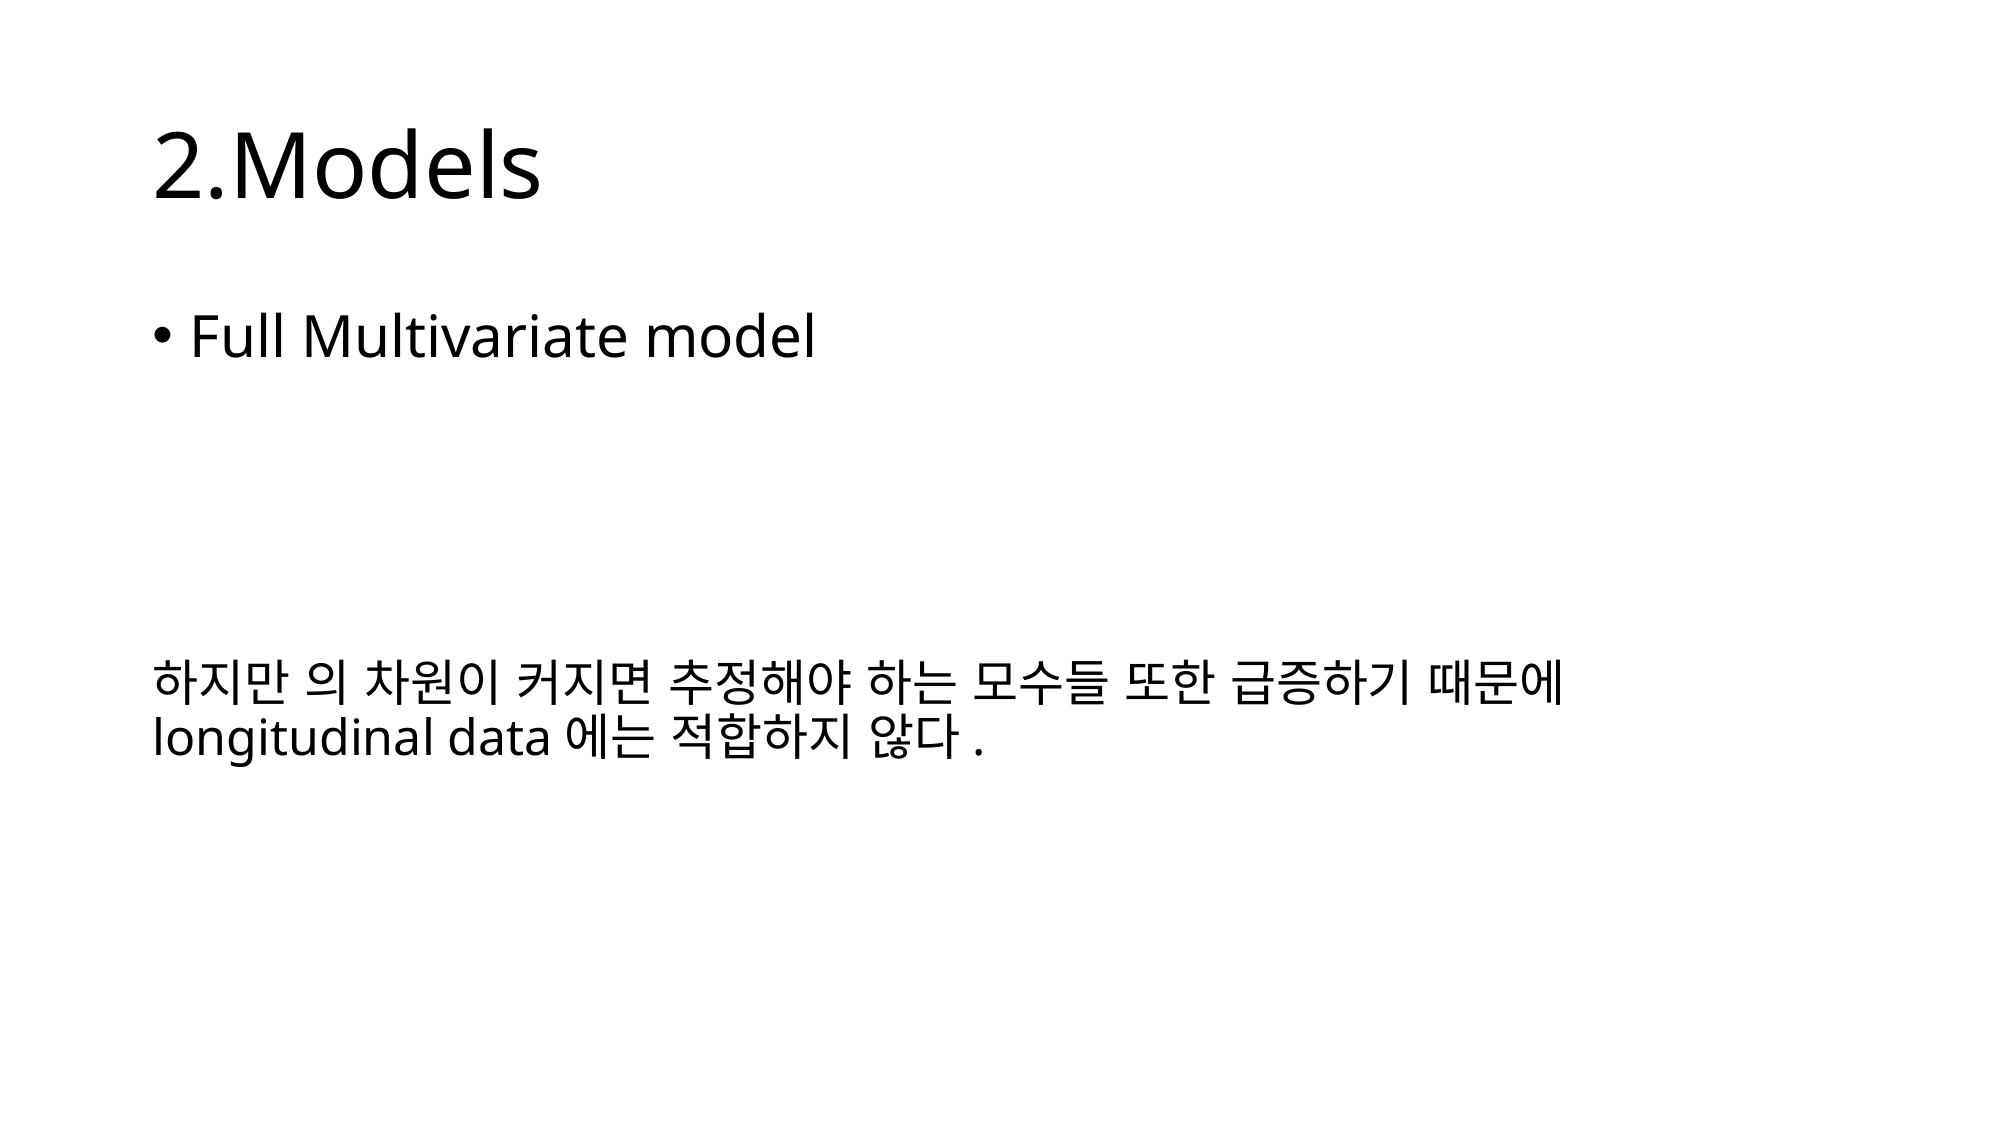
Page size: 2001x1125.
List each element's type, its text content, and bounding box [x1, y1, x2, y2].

title 2.Models [137, 59, 1863, 278]
